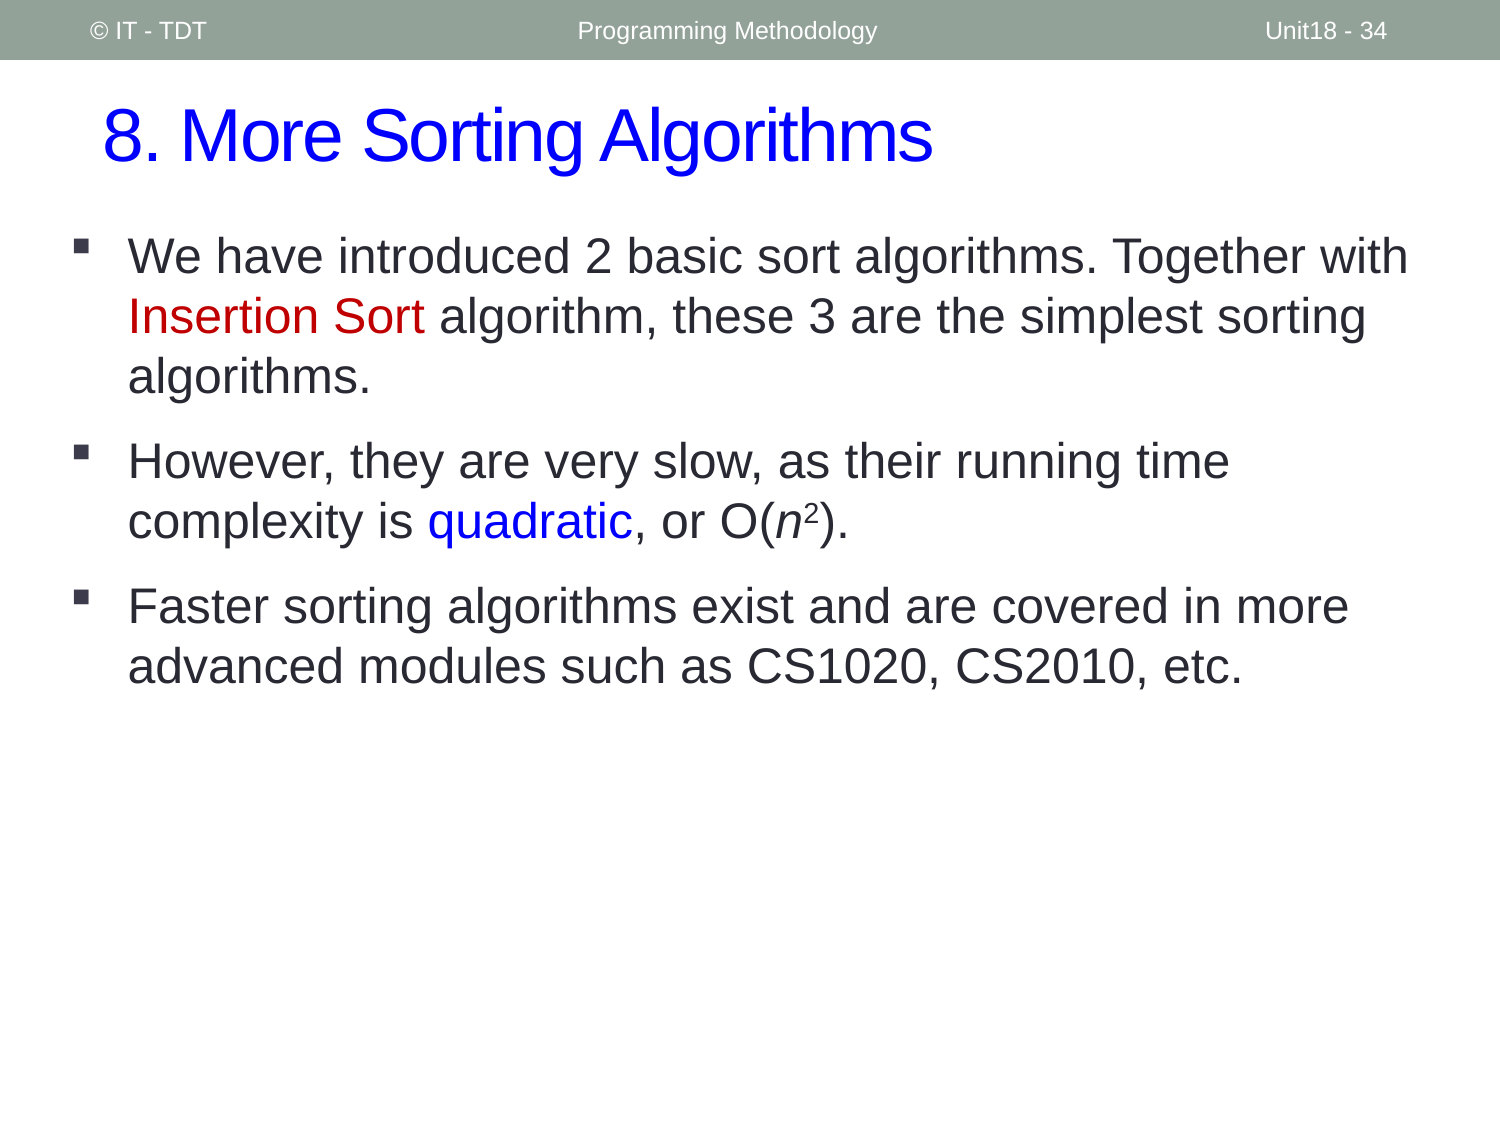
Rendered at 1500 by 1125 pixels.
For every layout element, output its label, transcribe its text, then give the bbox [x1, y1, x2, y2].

slide_number © IT - TDT [75, 3, 550, 57]
list We have introduced 2 basic sort algorithms. Together with Insertion Sort algorithm, these 3 are the simplest sorting algorithms. However, they are very slow, as their running time complexity is quadratic, or O(n2). Faster sorting algorithms exist and are covered in more advanced modules such as CS1020, CS2010, etc. [54, 215, 1425, 1042]
title 8. More Sorting Algorithms [87, 62, 1463, 200]
footer Programming Methodology [562, 3, 1238, 57]
slide_number Unit18 - 34 [1250, 3, 1425, 57]
